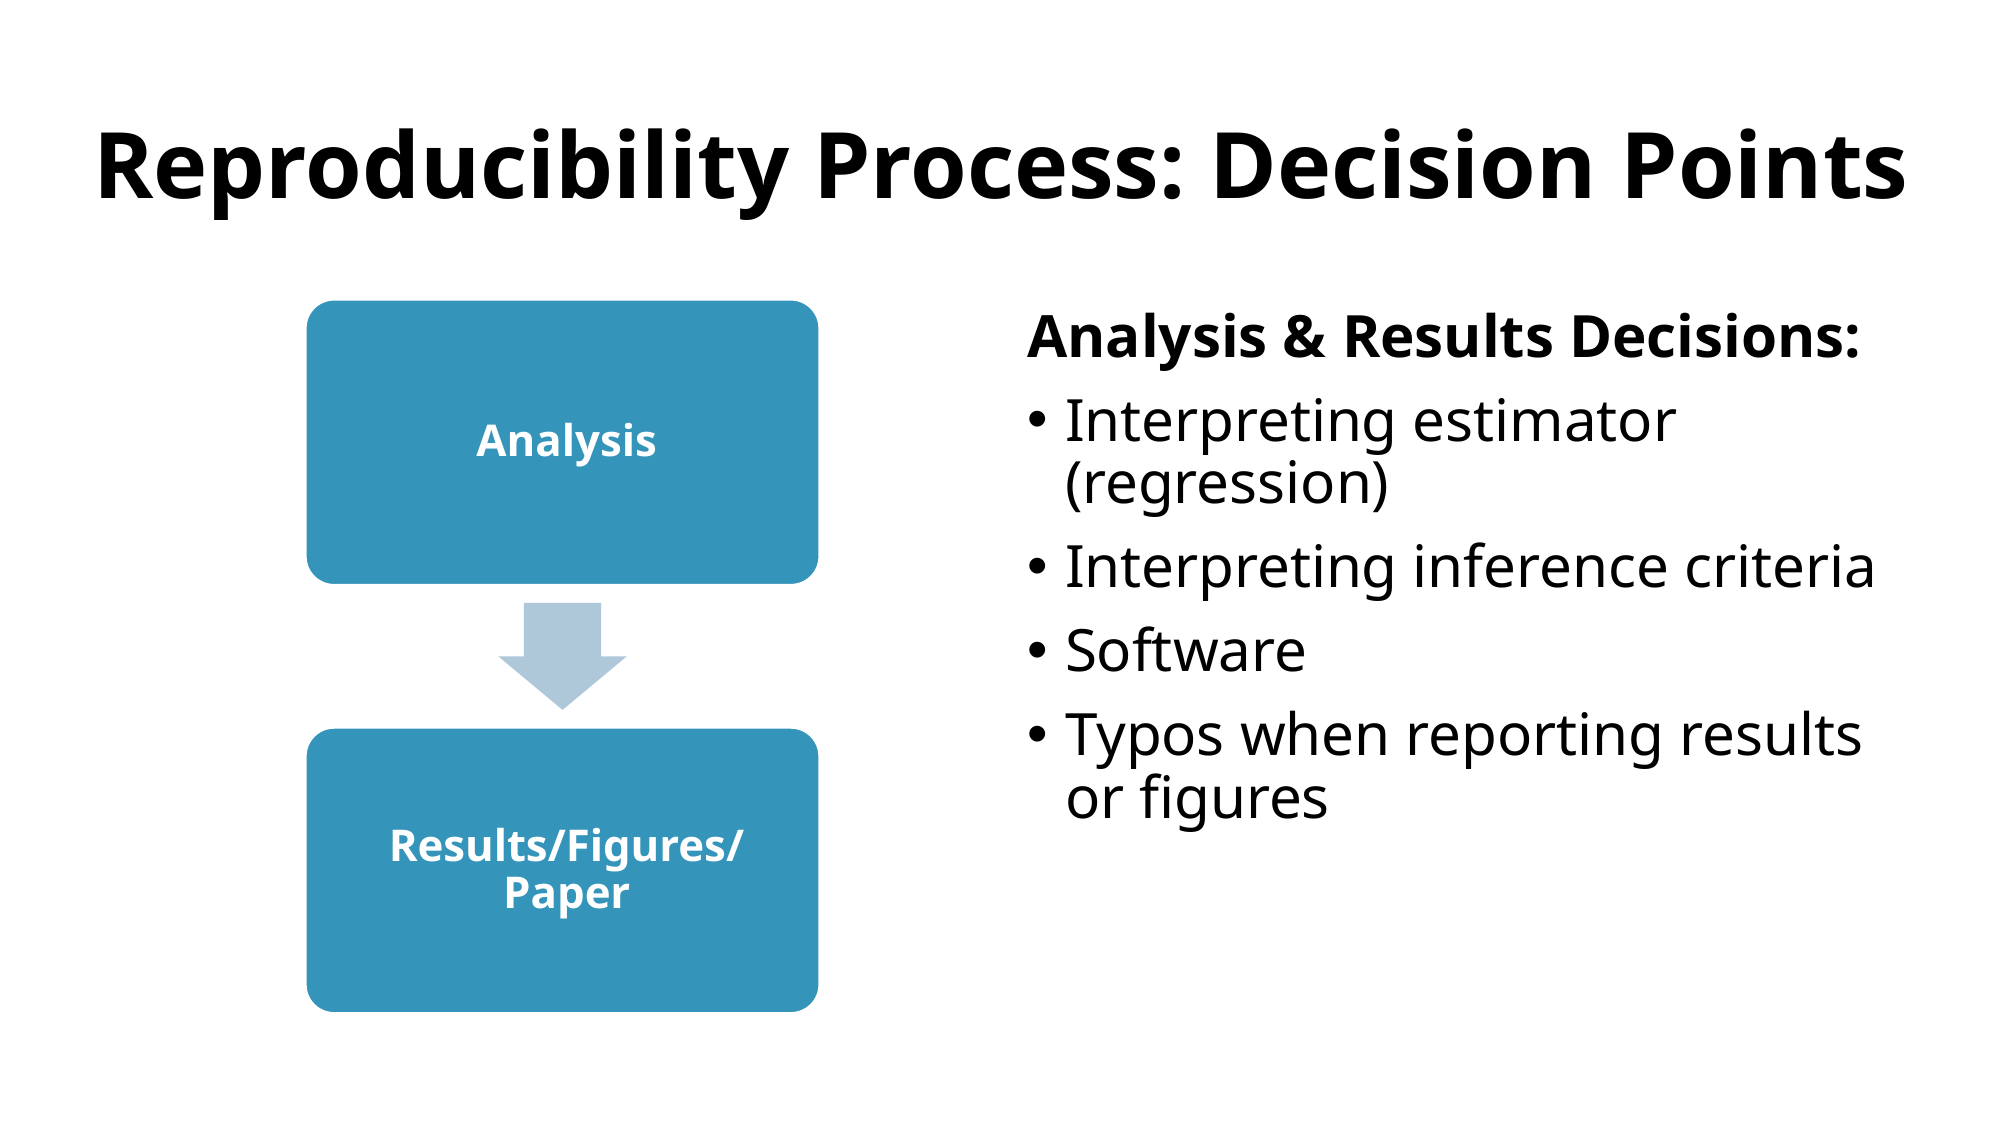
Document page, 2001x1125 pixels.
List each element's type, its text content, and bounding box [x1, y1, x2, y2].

list Analysis & Results Decisions: Interpreting estimator (regression) Interpreting inference criteria Software Typos when reporting results or figures [1012, 299, 1901, 1014]
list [137, 299, 988, 1014]
title Reproducibility Process: Decision Points [78, 59, 1971, 278]
